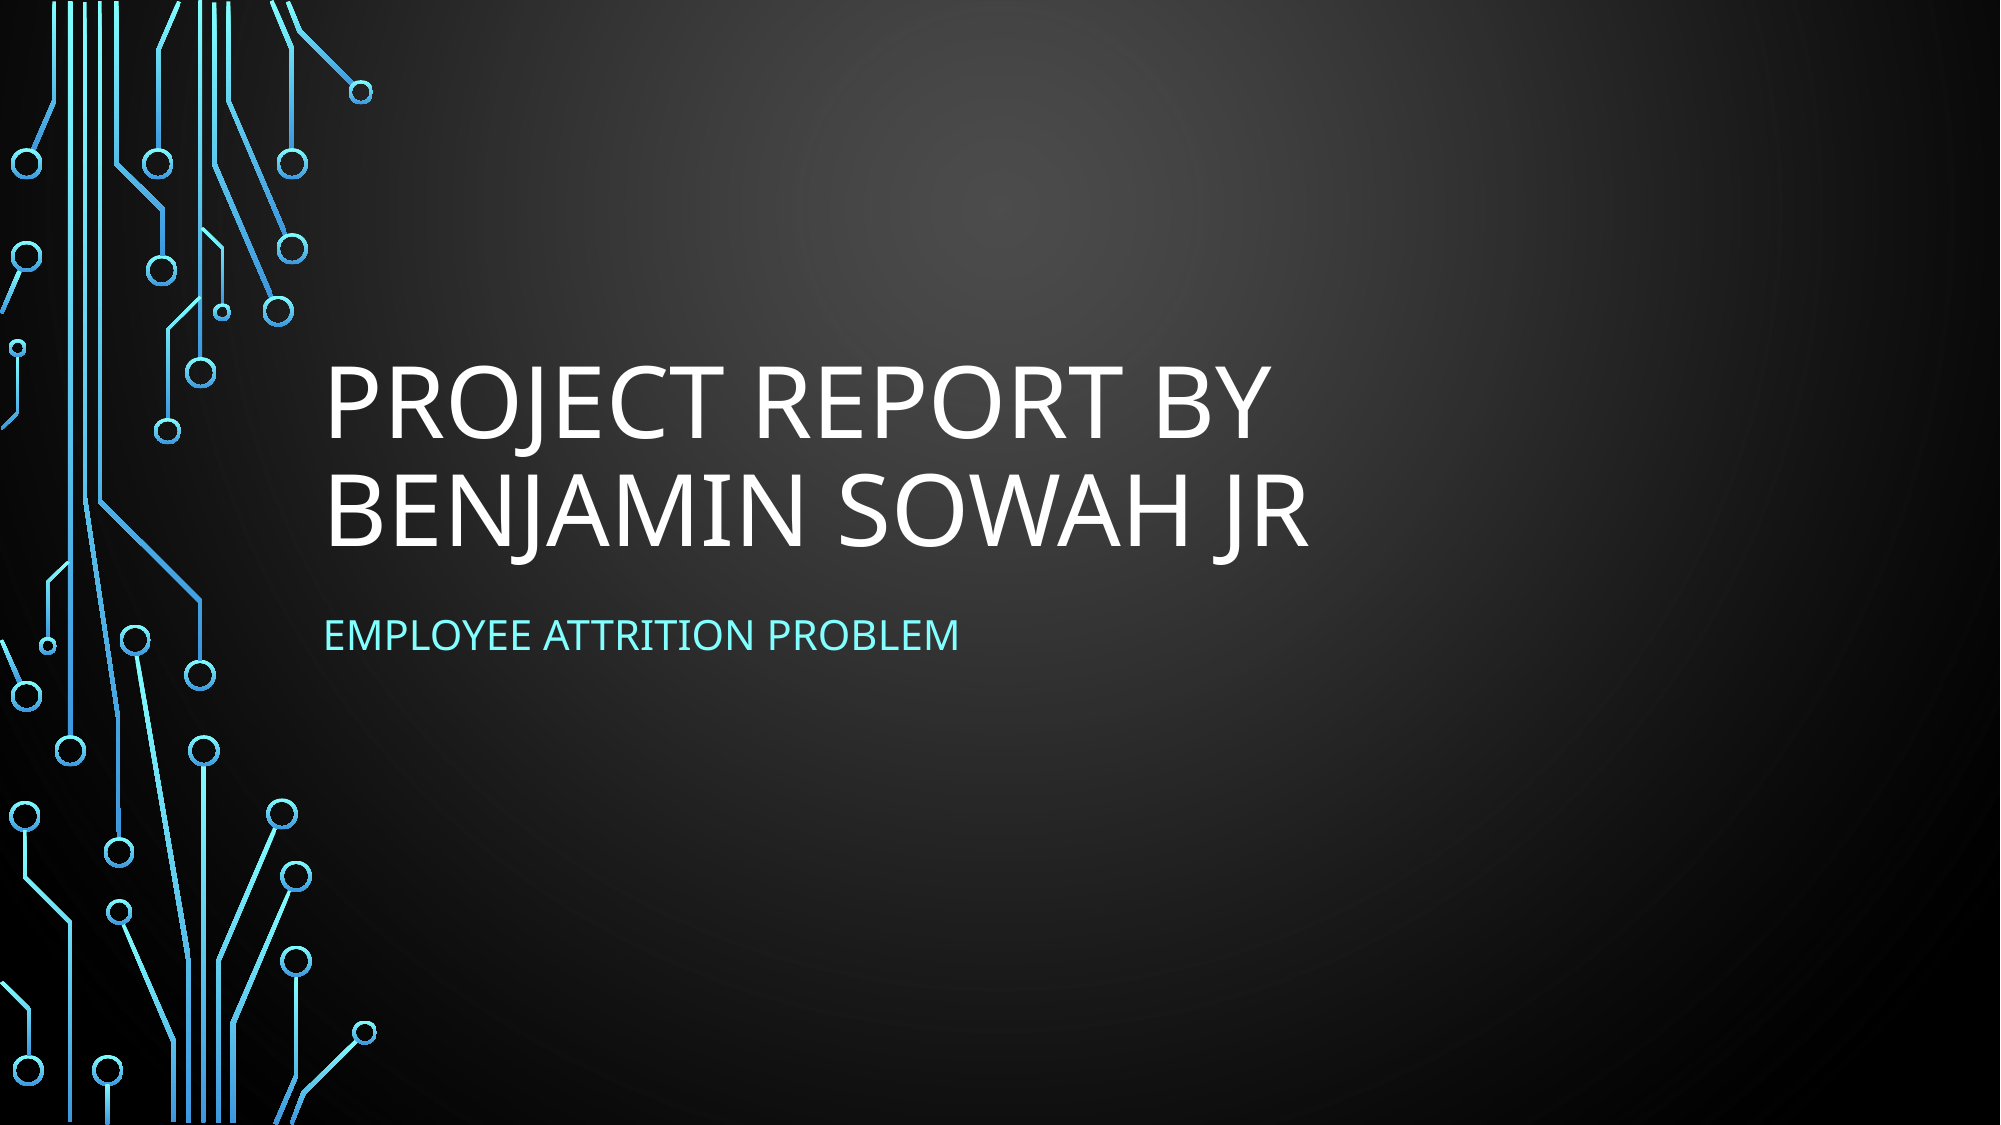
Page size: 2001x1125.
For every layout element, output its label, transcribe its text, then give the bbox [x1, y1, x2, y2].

picture [356, 1024, 373, 1041]
picture [16, 1059, 40, 1082]
picture [284, 949, 308, 973]
picture [96, 1059, 120, 1082]
picture [280, 152, 304, 176]
subtitle EMPLOYEE ATTRITION PROBLEM [307, 590, 1750, 863]
picture [15, 245, 38, 268]
picture [0, 0, 2000, 1125]
picture [15, 684, 38, 708]
title PROJECT REPORT BY BENJAMIN SOWAH JR [307, 184, 1750, 576]
